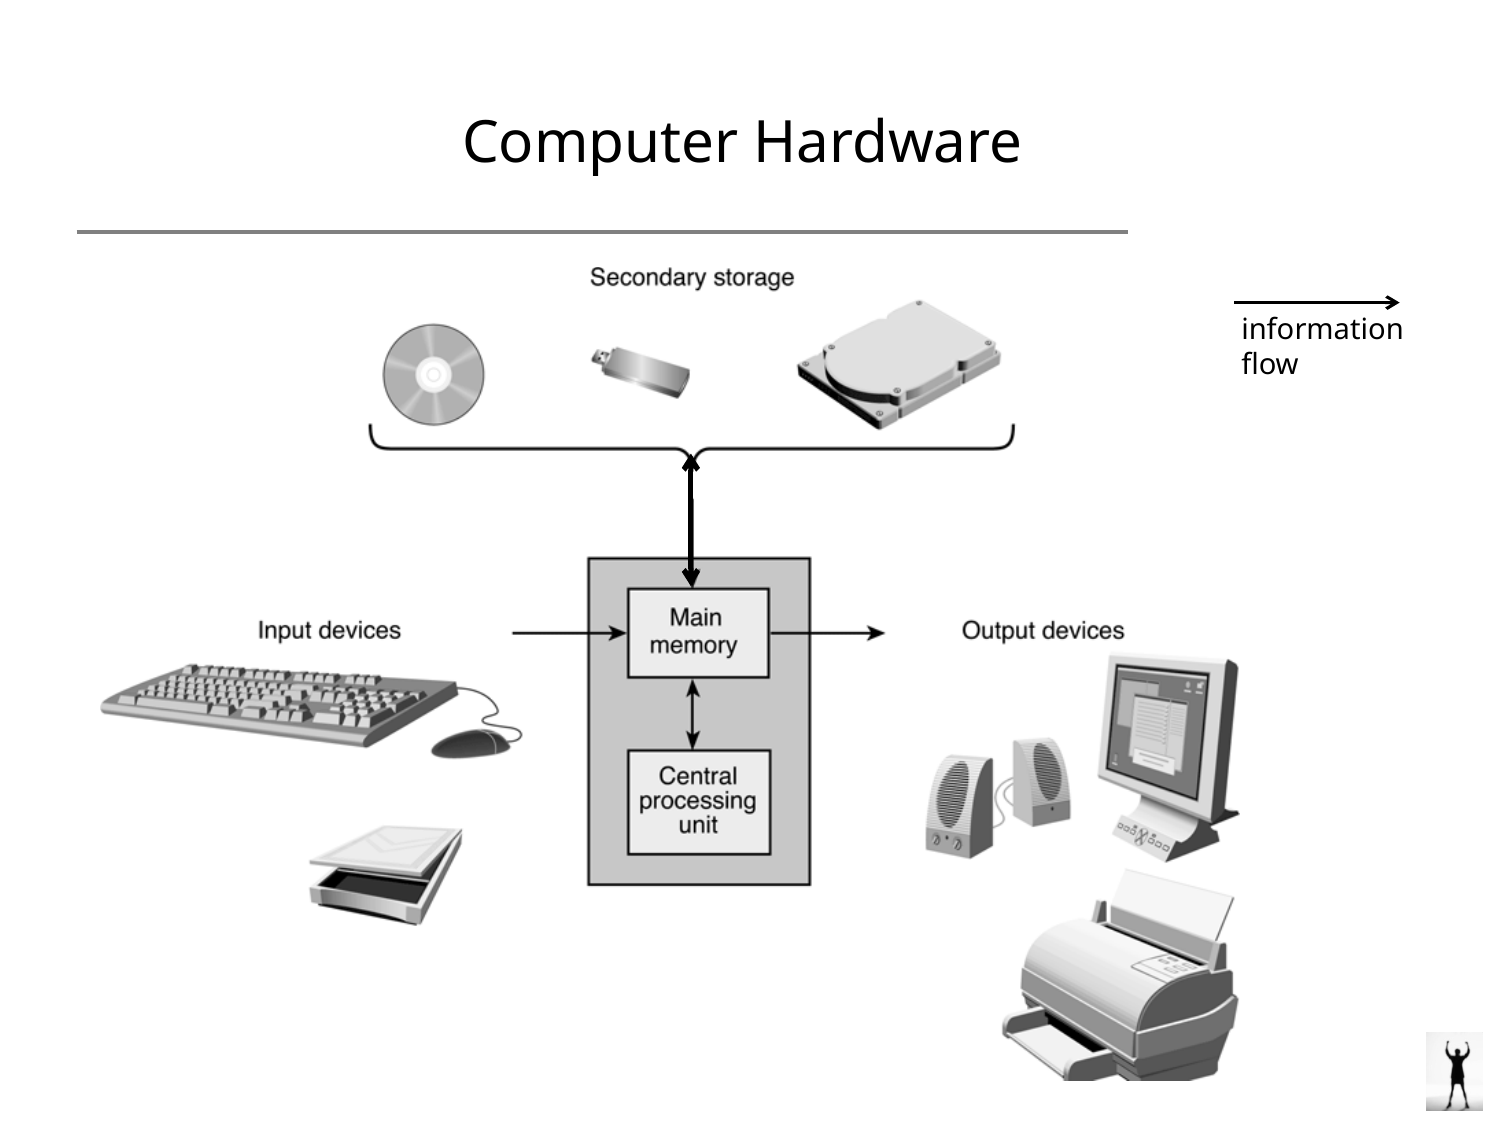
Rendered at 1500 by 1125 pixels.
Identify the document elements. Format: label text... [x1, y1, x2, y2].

picture [1426, 1032, 1483, 1111]
title Computer Hardware [75, 45, 1425, 233]
text_box information flow [1246, 302, 1419, 388]
picture [100, 266, 1241, 1081]
